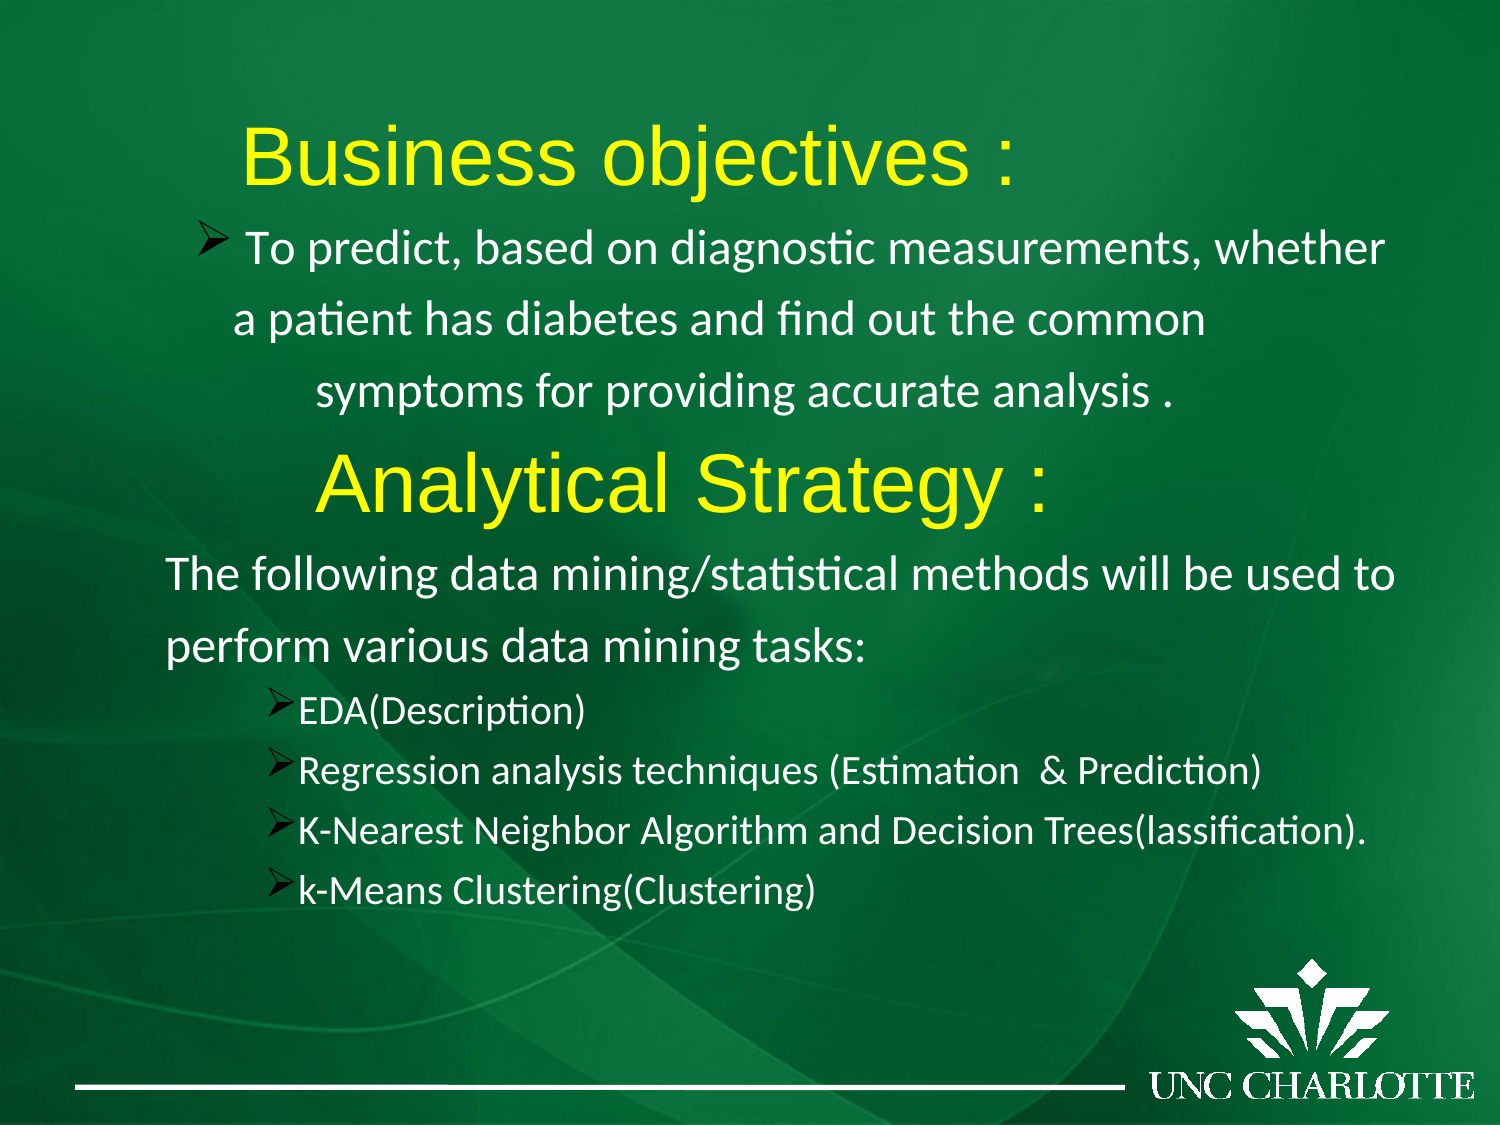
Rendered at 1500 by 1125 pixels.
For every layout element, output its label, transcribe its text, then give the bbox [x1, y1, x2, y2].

picture [0, 0, 1500, 1125]
list Business objectives : To predict, based on diagnostic measurements, whether a patient has diabetes and find out the common symptoms for providing accurate analysis . Analytical Strategy : The following data mining/statistical methods will be used to perform various data mining tasks: EDA(Description) Regression analysis techniques (Estimation & Prediction) K-Nearest Neighbor Algorithm and Decision Trees(lassification). k-Means Clustering(Clustering) [75, 87, 1425, 1005]
